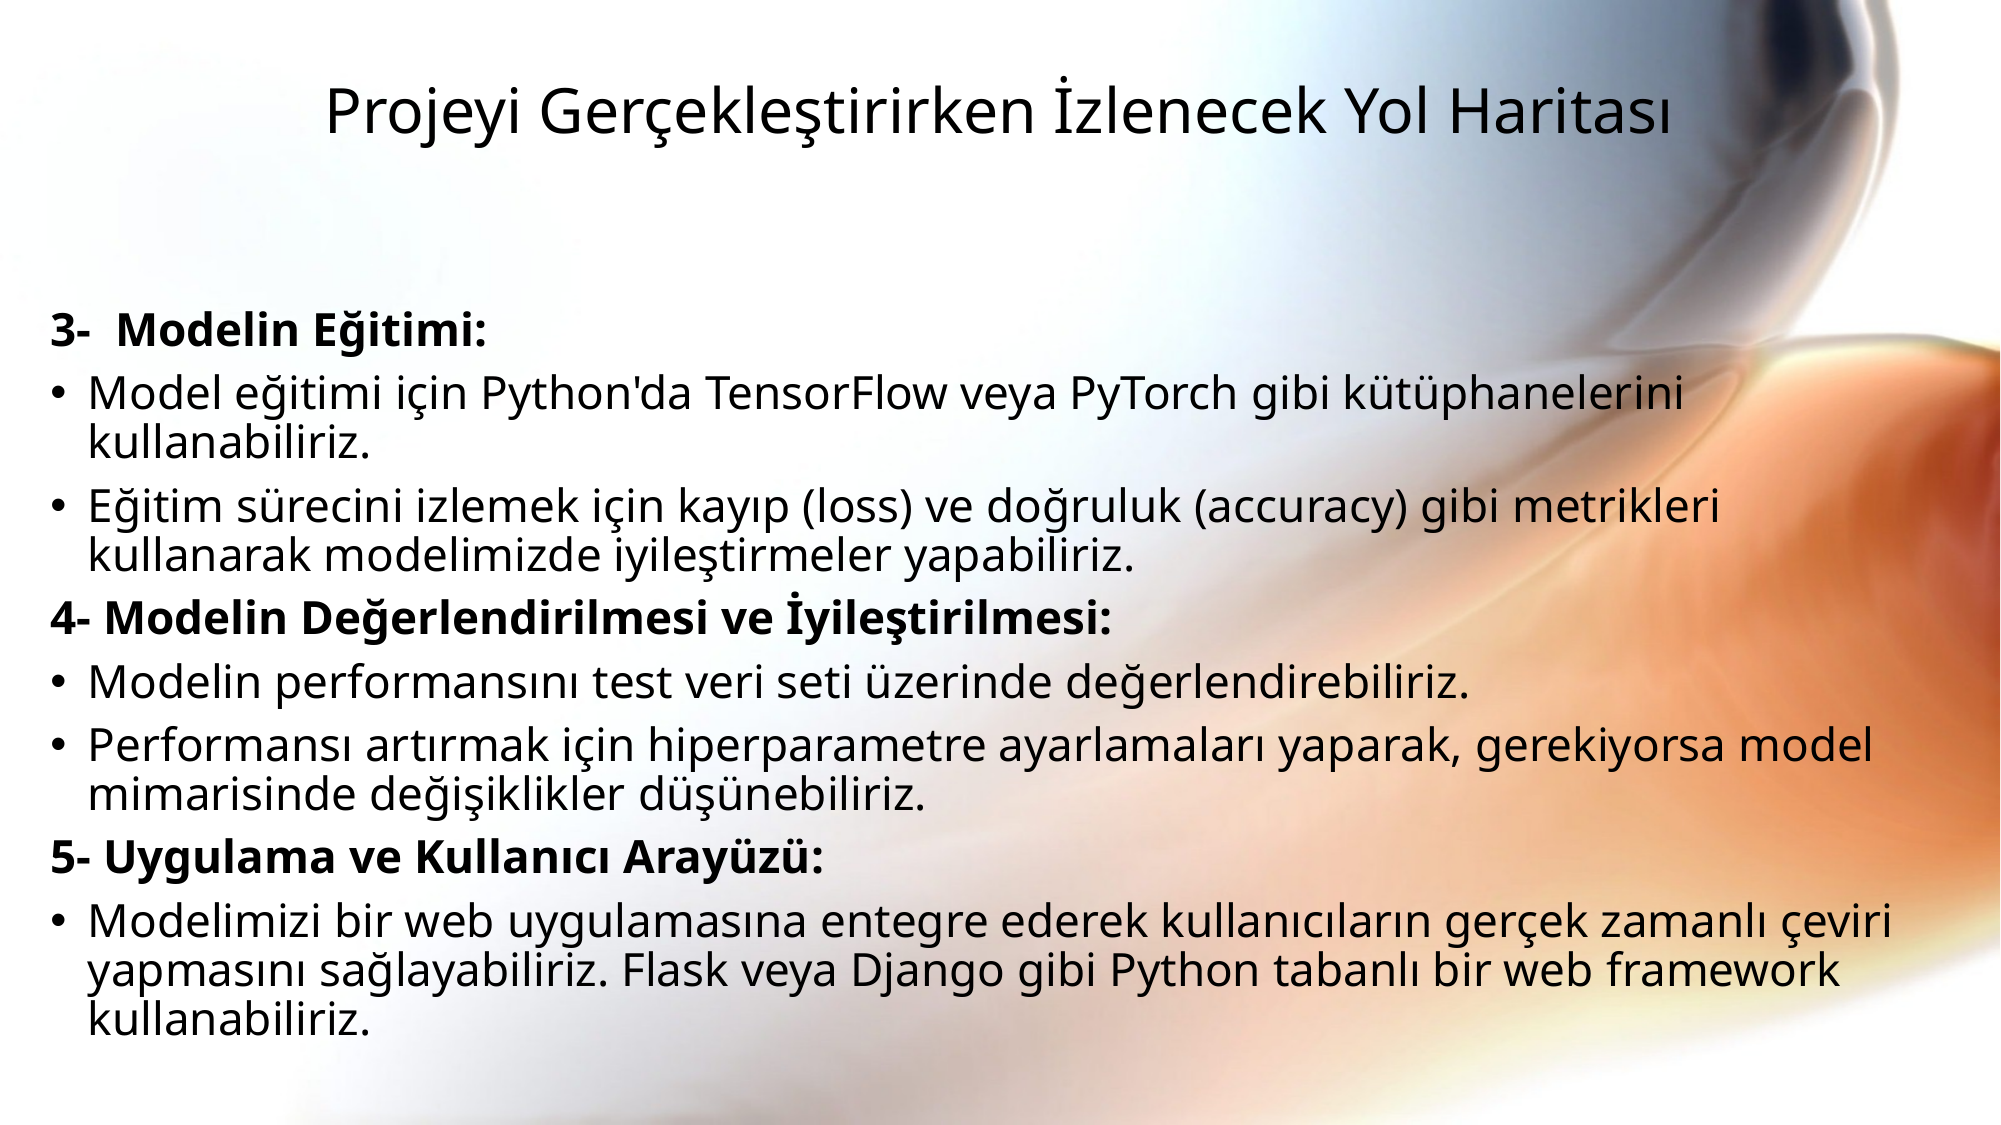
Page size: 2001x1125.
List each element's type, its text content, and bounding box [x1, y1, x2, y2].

picture [0, 0, 2001, 1125]
title Projeyi Gerçekleştirirken İzlenecek Yol Haritası [137, 0, 1863, 218]
text_box 3- Modelin Eğitimi: Model eğitimi için Python'da TensorFlow veya PyTorch gibi kütüphanelerini kullanabiliriz. Eğitim sürecini izlemek için kayıp (loss) ve doğruluk (accuracy) gibi metrikleri kullanarak modelimizde iyileştirmeler yapabiliriz. 4- Modelin Değerlendirilmesi ve İyileştirilmesi: Modelin performansını test veri seti üzerinde değerlendirebiliriz. Performansı artırmak için hiperparametre ayarlamaları yaparak, gerekiyorsa model mimarisinde değişiklikler düşünebiliriz. 5- Uygulama ve Kullanıcı Arayüzü: Modelimizi bir web uygulamasına entegre ederek kullanıcıların gerçek zamanlı çeviri yapmasını sağlayabiliriz. Flask veya Django gibi Python tabanlı bir web framework kullanabiliriz. [35, 299, 1973, 1074]
